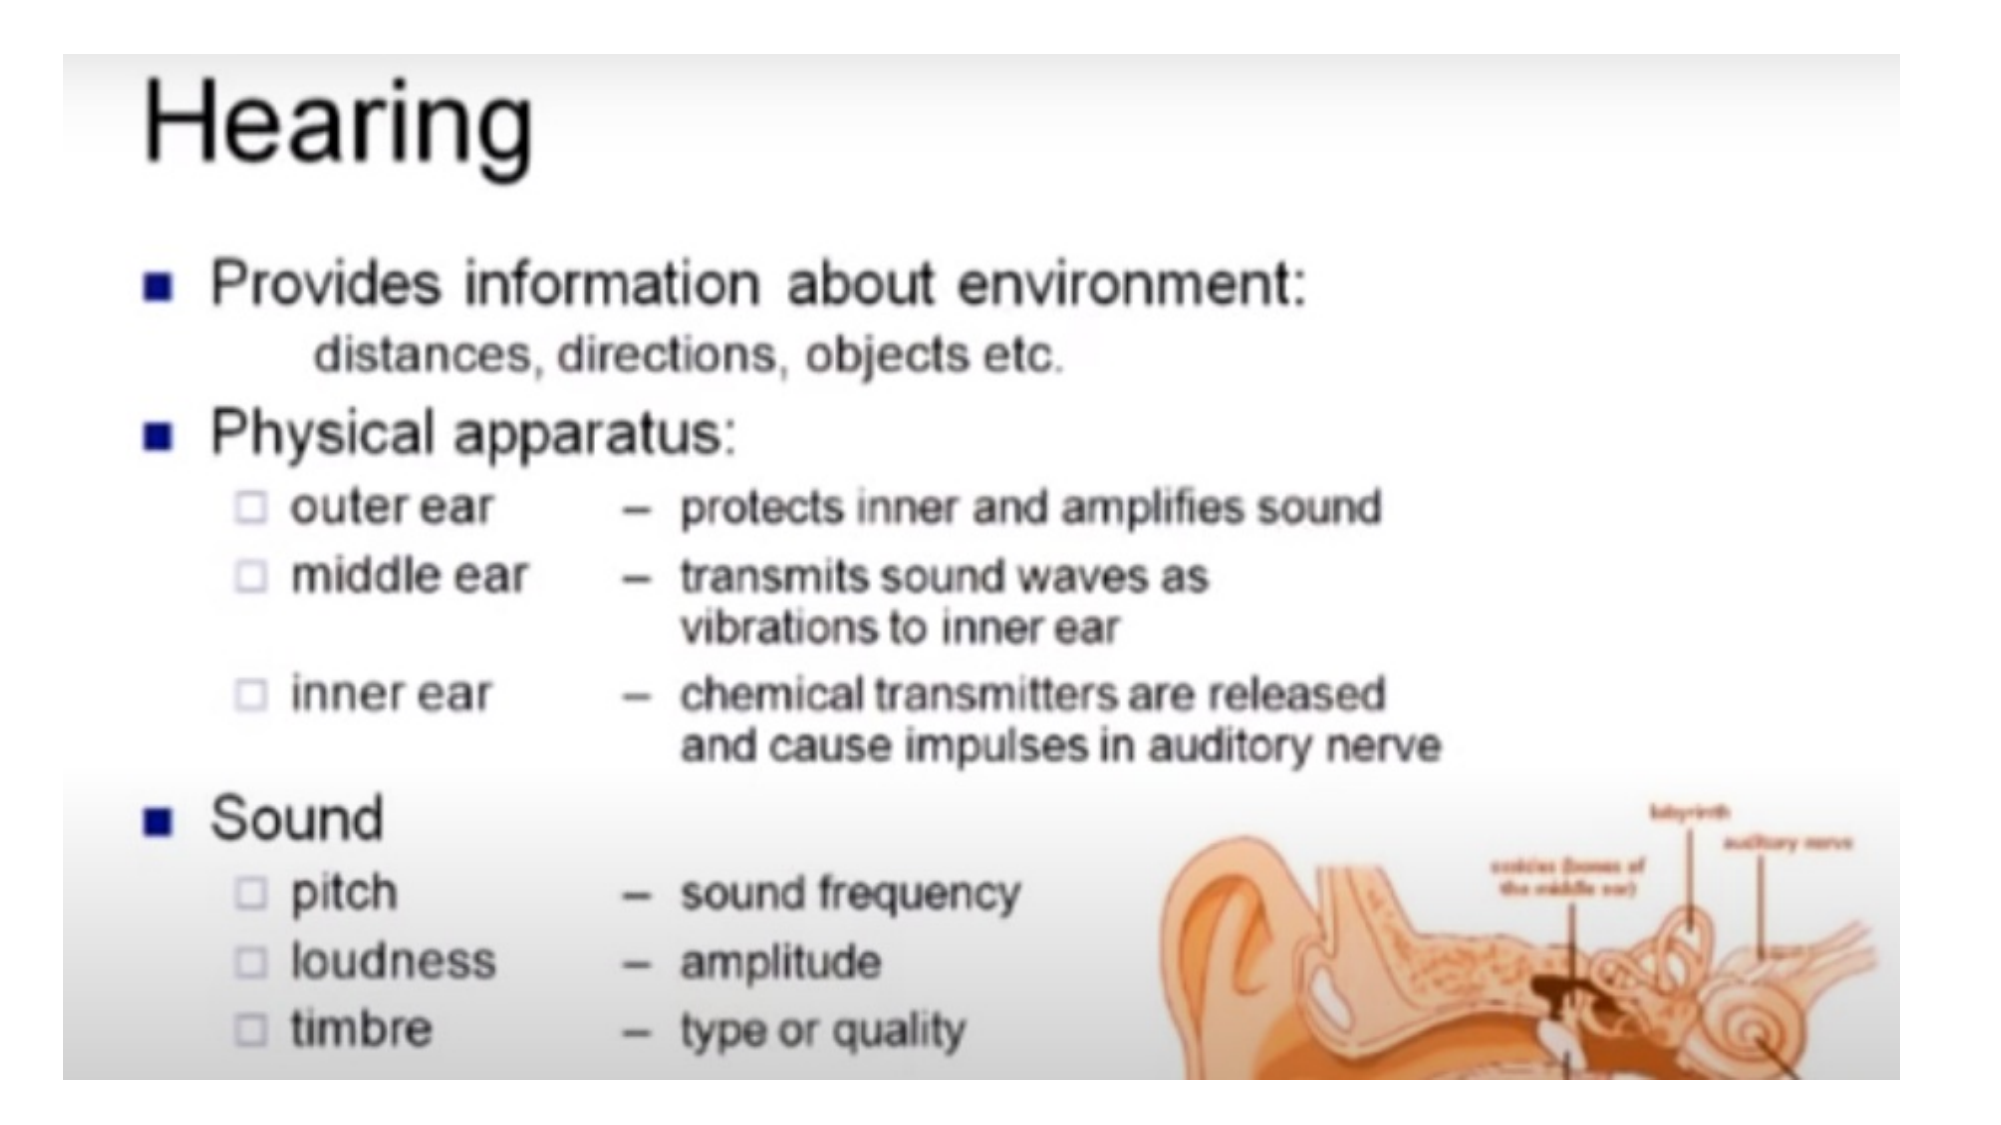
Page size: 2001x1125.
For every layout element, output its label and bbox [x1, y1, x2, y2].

picture [63, 54, 1900, 1080]
